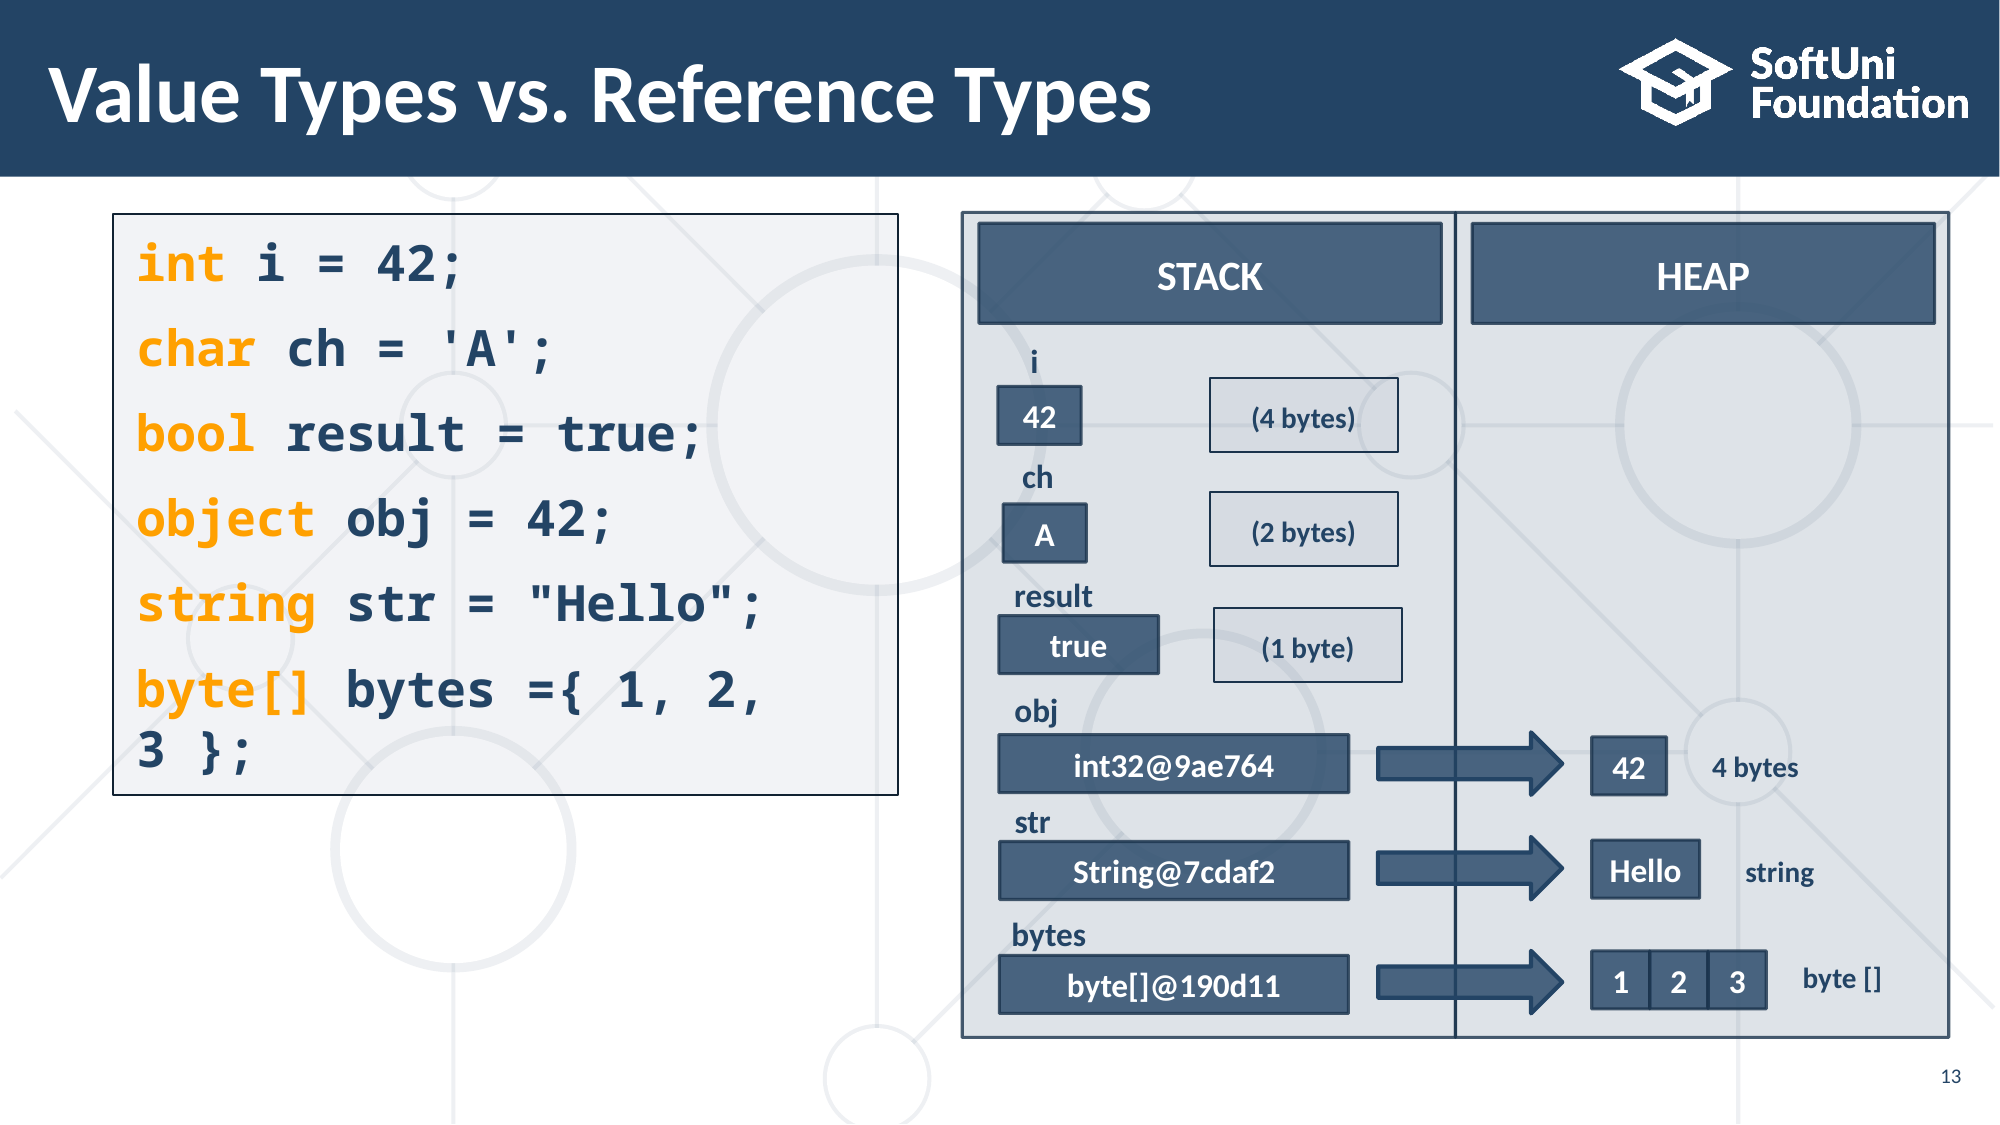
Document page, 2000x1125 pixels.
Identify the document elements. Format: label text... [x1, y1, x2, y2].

text_box STACK [977, 221, 1443, 325]
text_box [954, 777, 1875, 905]
picture [1618, 38, 1968, 126]
text_box [960, 913, 1458, 1040]
text_box int i = 42; char ch = 'A'; bool result = true; object obj = 42; string str = "Hello"; byte[] bytes ={ 1, 2, 3 }; [112, 214, 898, 795]
title Value Types vs. Reference Types [31, 16, 1591, 162]
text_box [994, 458, 1398, 566]
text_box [991, 318, 1398, 452]
text_box [1458, 210, 1951, 1039]
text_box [983, 551, 1402, 665]
text_box HEAP [1470, 221, 1937, 325]
text_box [960, 210, 1458, 665]
slide_number 13 [1896, 1049, 1968, 1101]
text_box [957, 667, 1850, 776]
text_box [970, 891, 1937, 1014]
